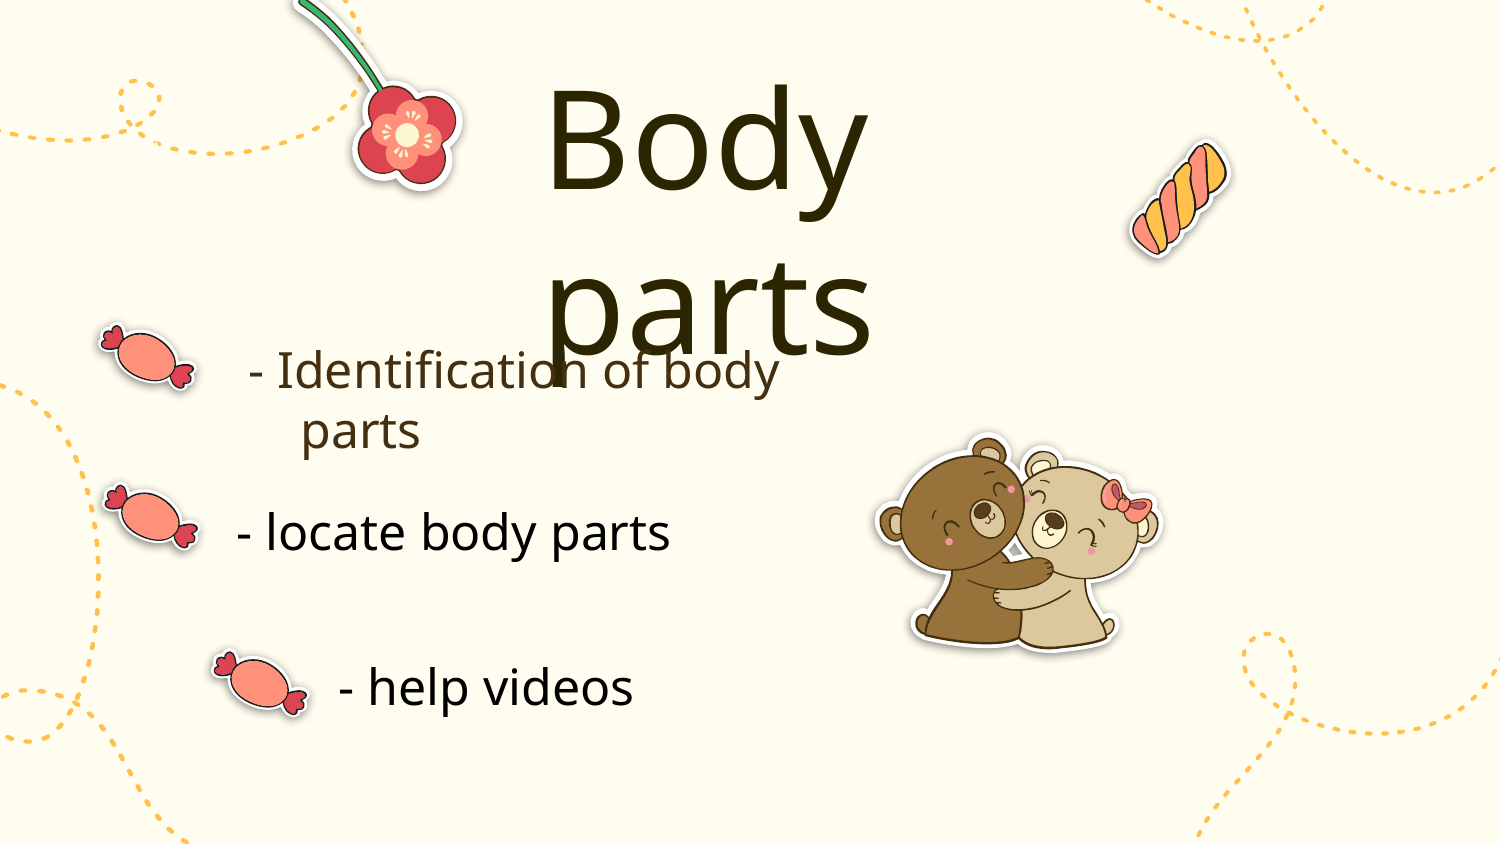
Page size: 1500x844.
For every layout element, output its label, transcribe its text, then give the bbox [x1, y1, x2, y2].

subtitle - Identification of body parts [210, 323, 875, 415]
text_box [101, 481, 202, 551]
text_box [210, 647, 311, 718]
text_box - locate body parts [221, 493, 687, 569]
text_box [874, 431, 1164, 654]
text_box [1121, 143, 1238, 255]
text_box - help videos [323, 648, 674, 723]
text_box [318, 0, 437, 204]
title Body parts [526, 37, 1205, 217]
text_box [97, 321, 198, 392]
